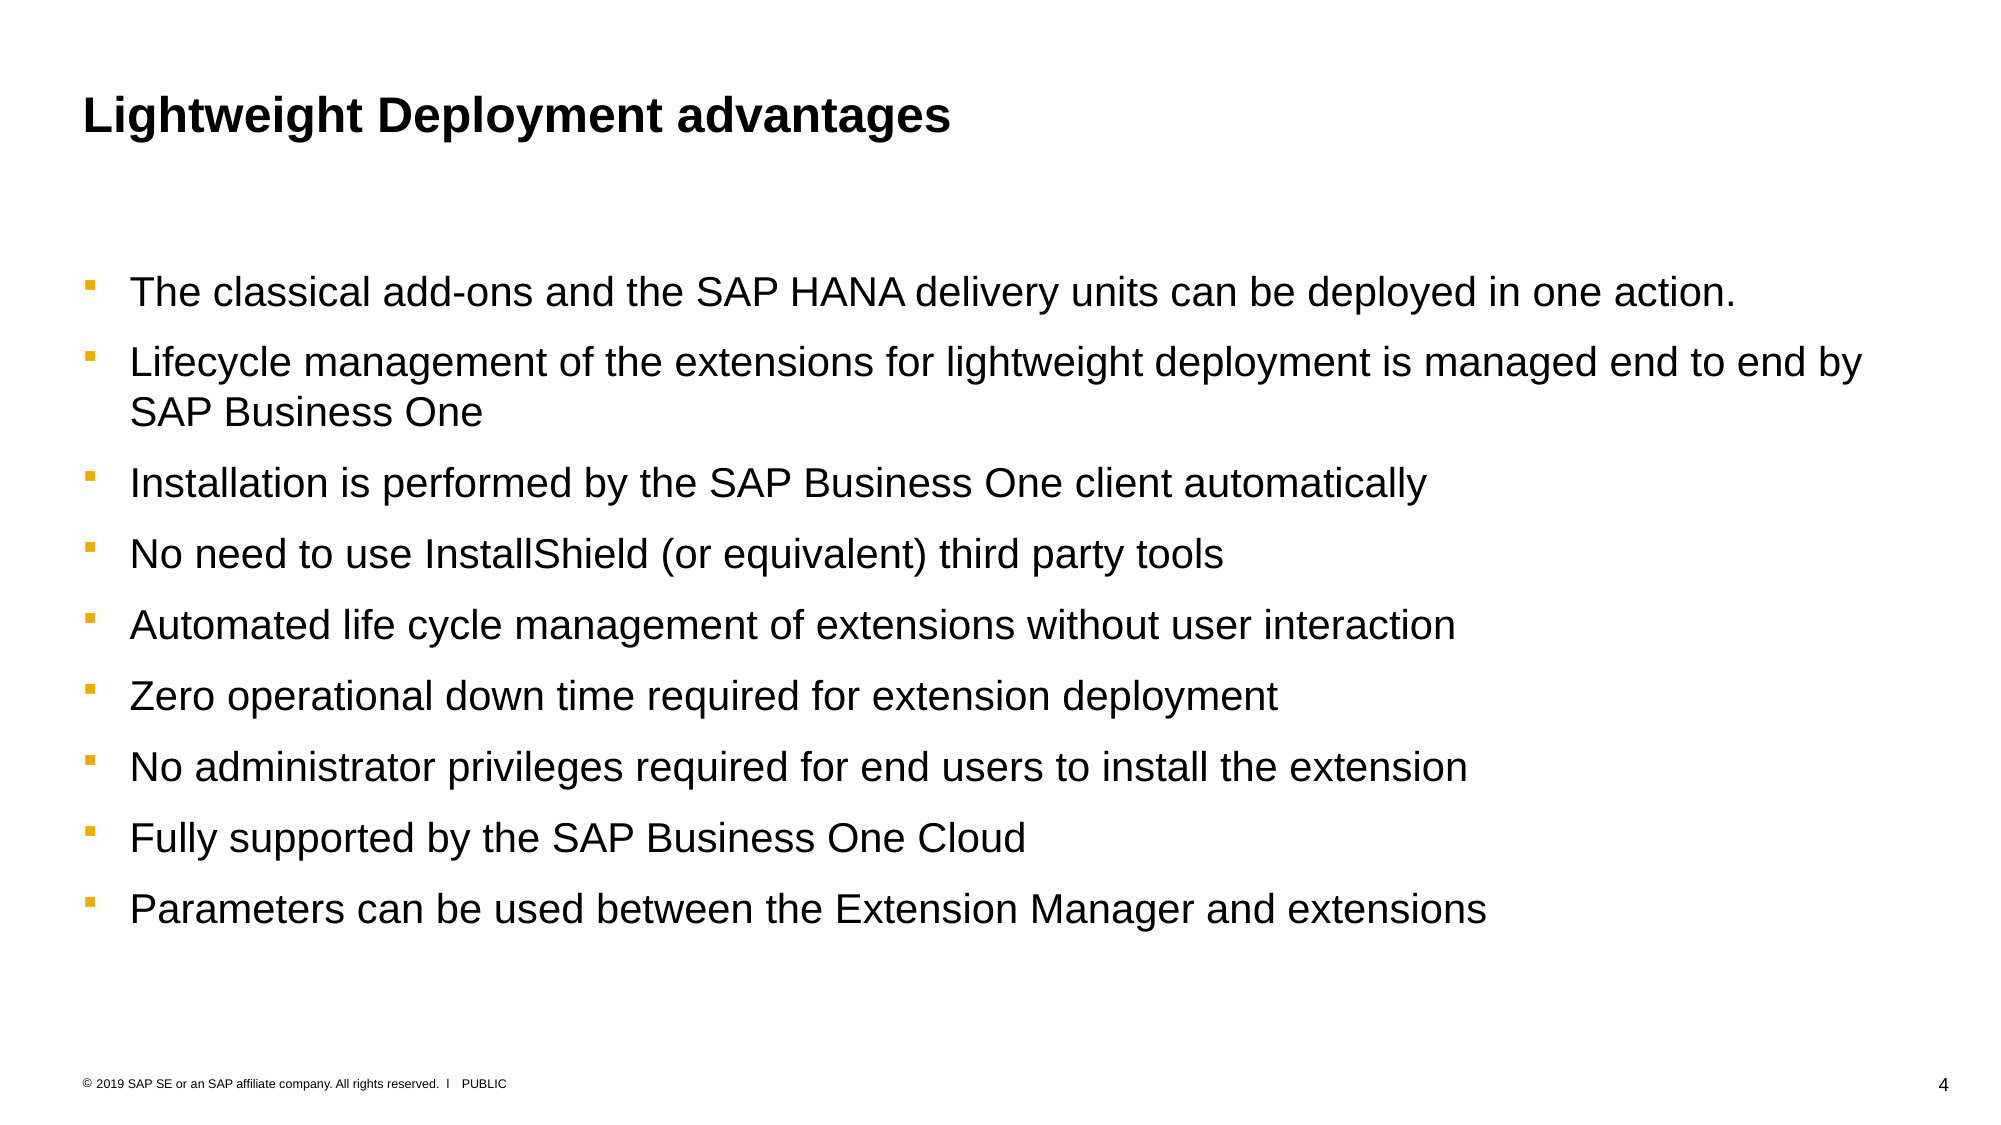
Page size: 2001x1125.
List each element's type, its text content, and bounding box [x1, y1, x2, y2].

text_box The classical add-ons and the SAP HANA delivery units can be deployed in one action. Lifecycle management of the extensions for lightweight deployment is managed end to end by SAP Business One Installation is performed by the SAP Business One client automatically No need to use InstallShield (or equivalent) third party tools Automated life cycle management of extensions without user interaction Zero operational down time required for extension deployment No administrator privileges required for end users to install the extension Fully supported by the SAP Business One Cloud Parameters can be used between the Extension Manager and extensions [82, 264, 1920, 996]
title Lightweight Deployment advantages [82, 82, 1247, 264]
